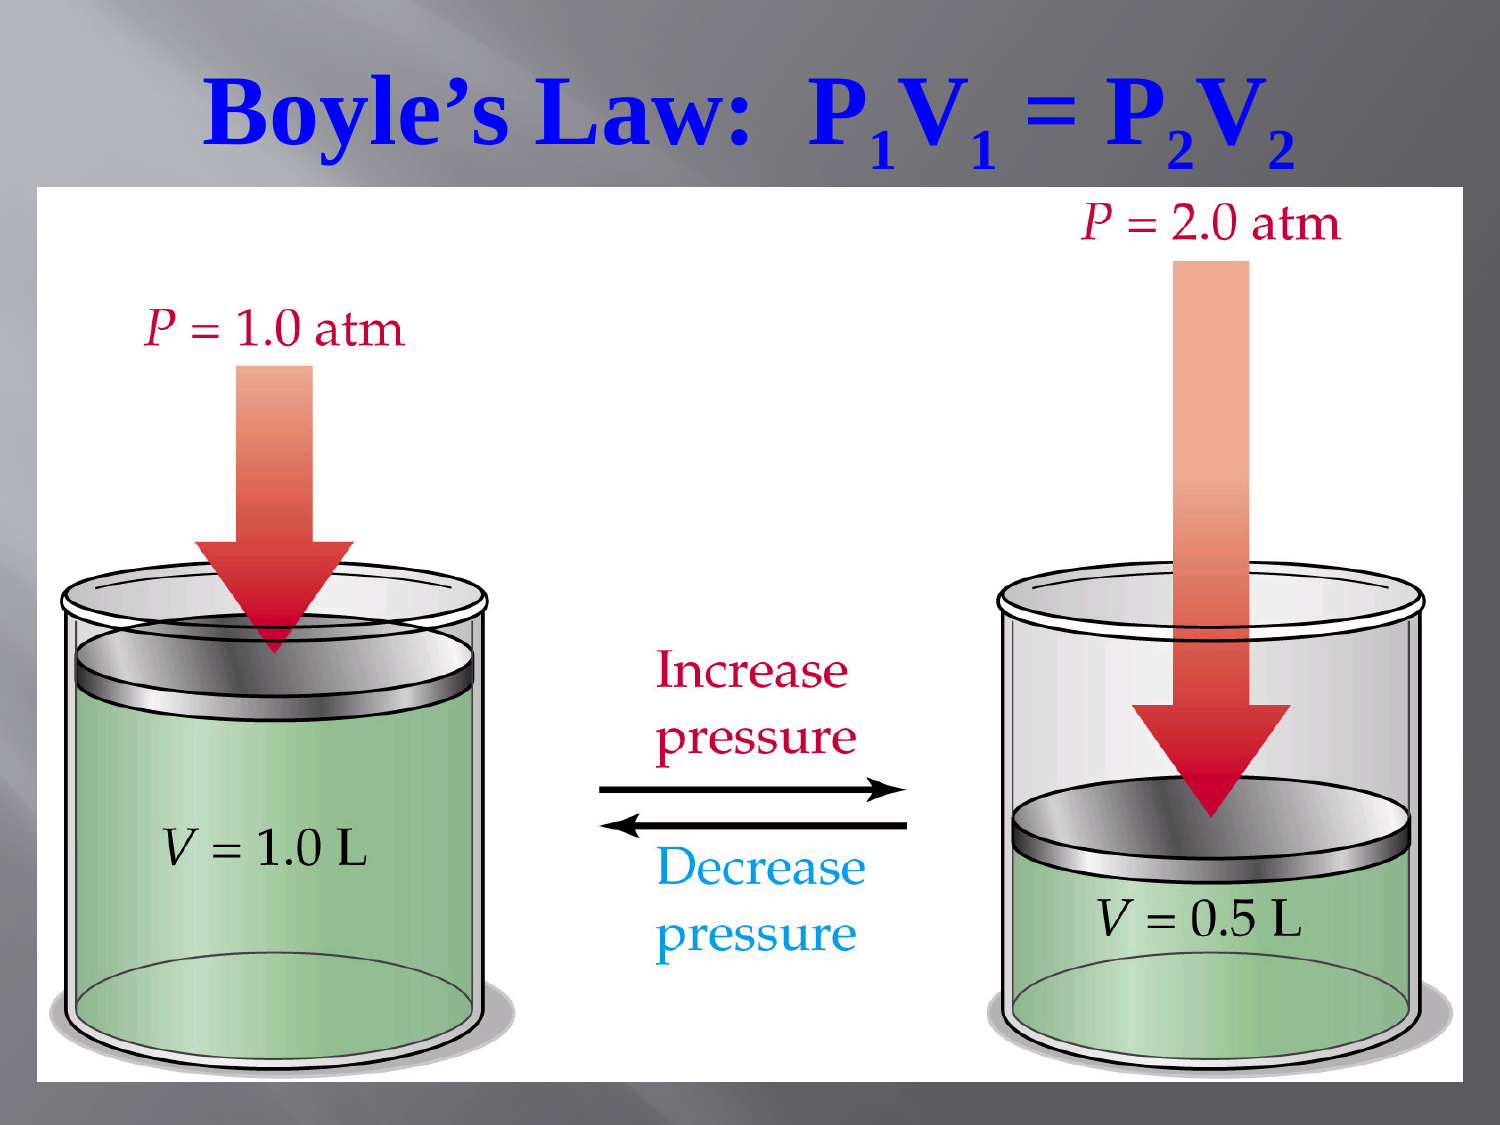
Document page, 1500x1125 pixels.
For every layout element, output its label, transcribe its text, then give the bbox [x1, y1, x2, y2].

picture [37, 187, 1463, 1083]
text_box Boyle’s Law: P1V1 = P2V2 [187, 37, 1312, 187]
